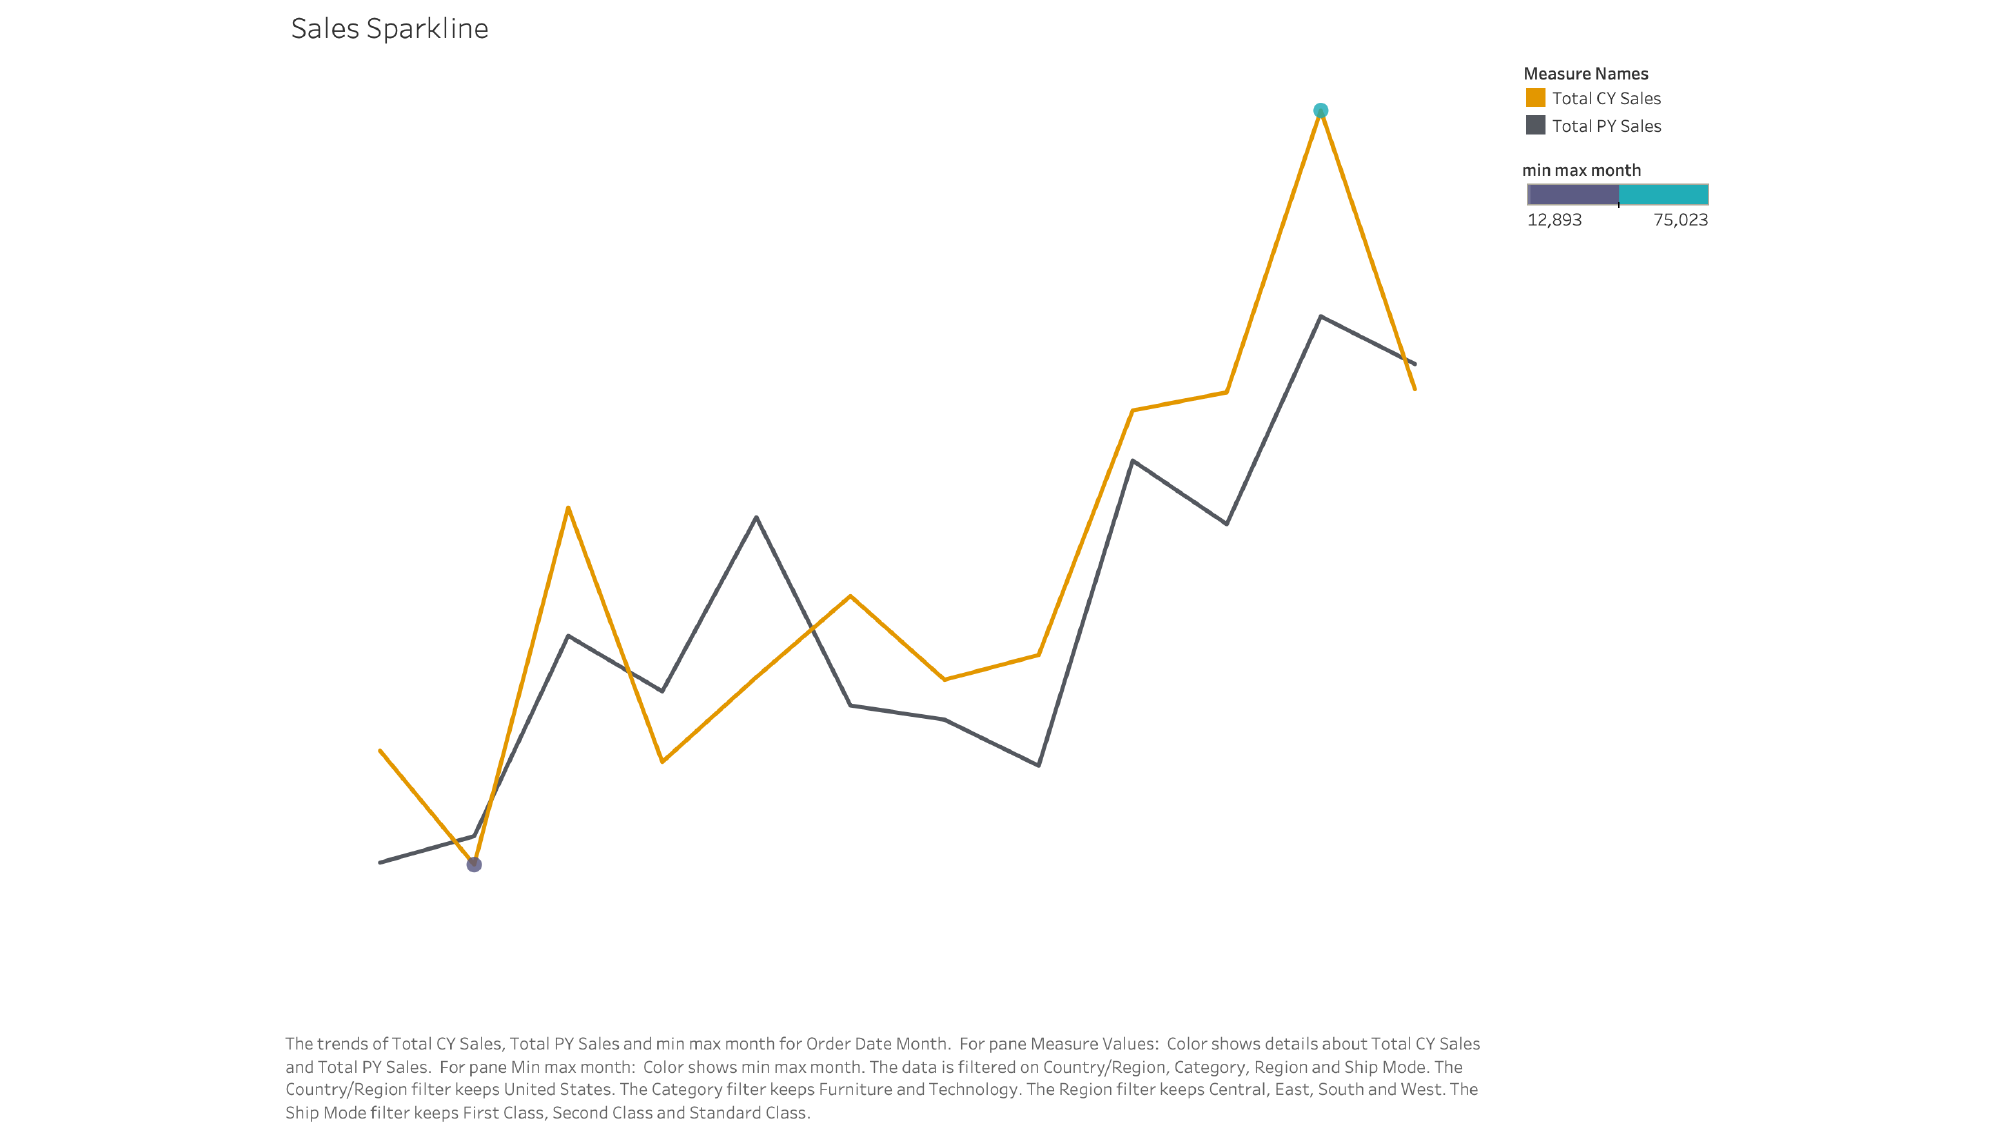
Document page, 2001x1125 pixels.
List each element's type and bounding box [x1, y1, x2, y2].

picture [285, 0, 1715, 1125]
